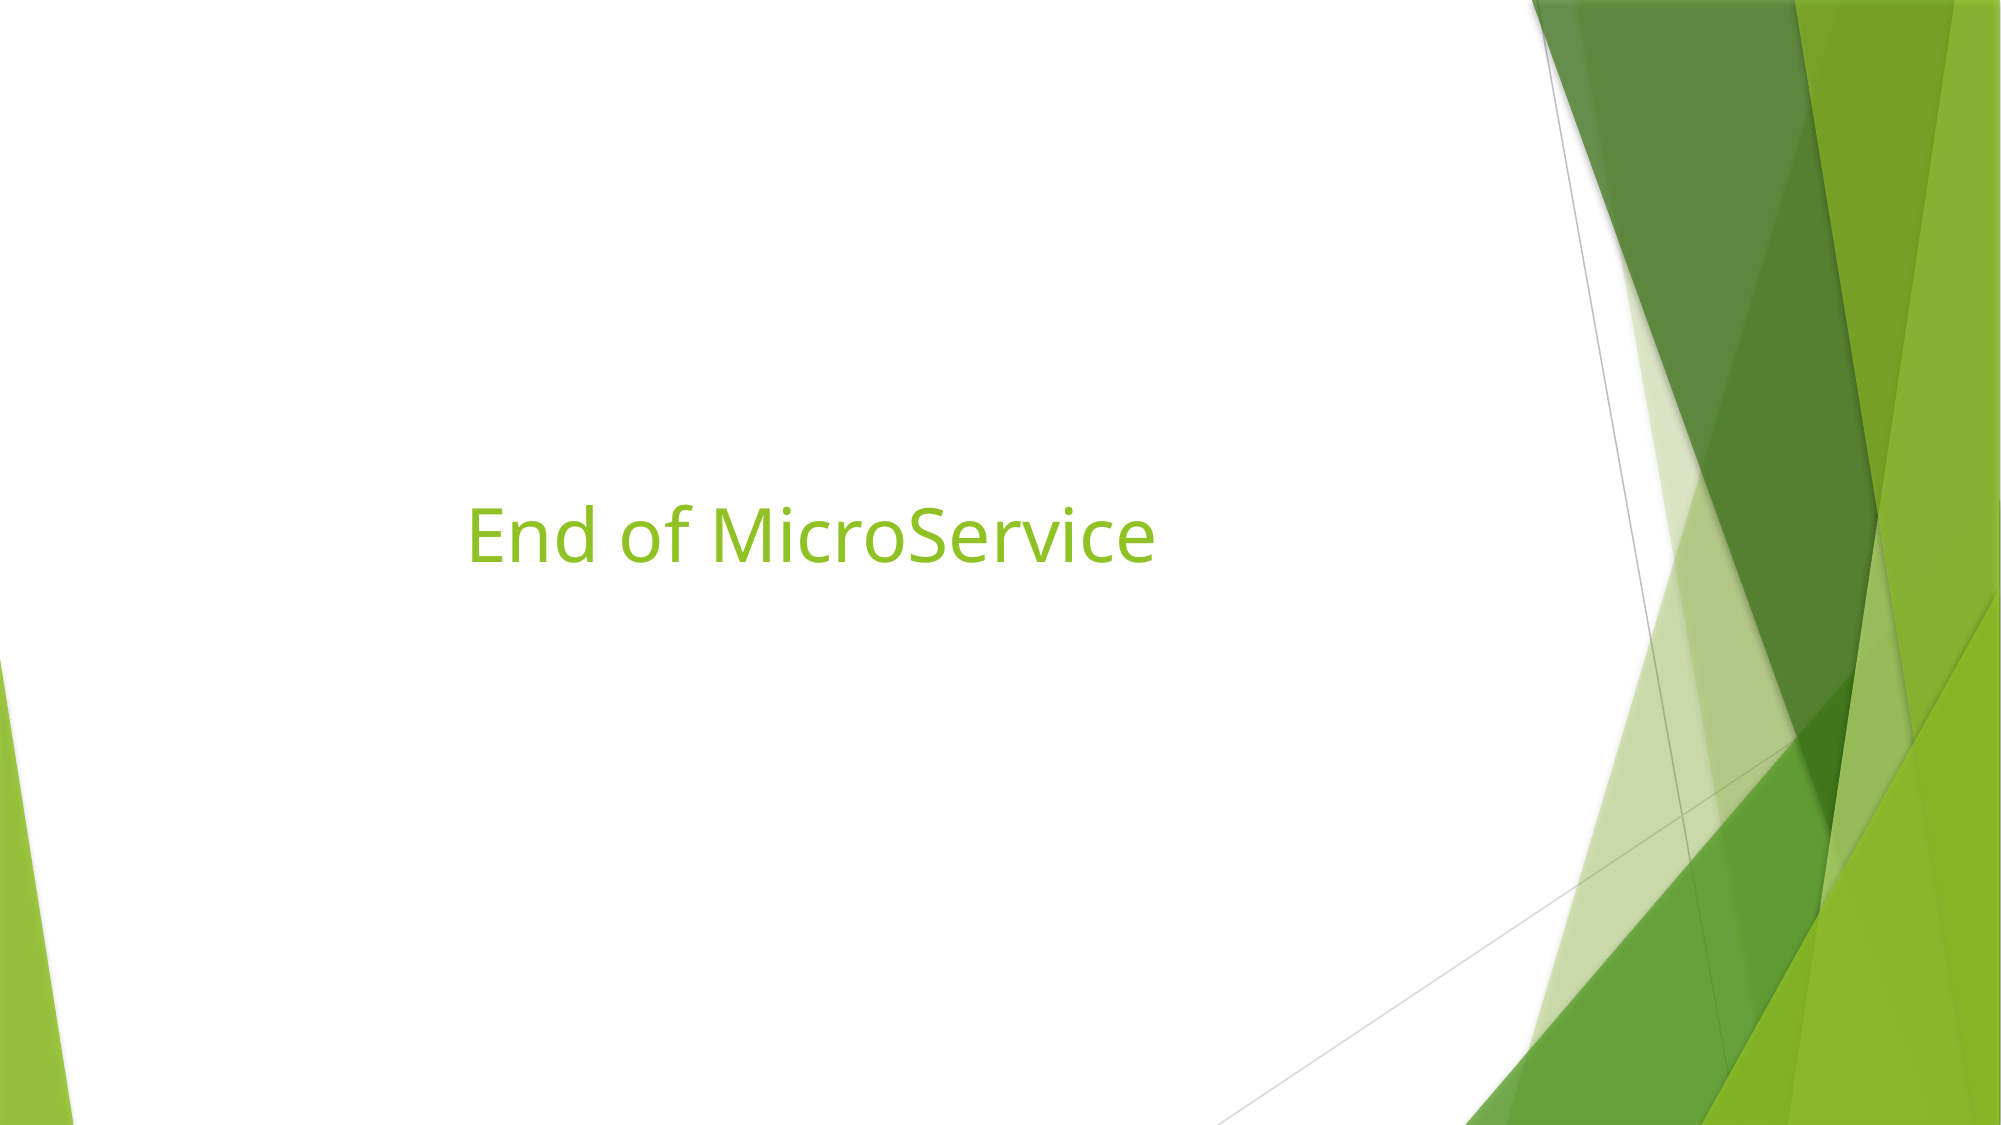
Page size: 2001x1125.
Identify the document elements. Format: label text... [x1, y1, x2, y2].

title End of MicroService [450, 479, 1861, 697]
